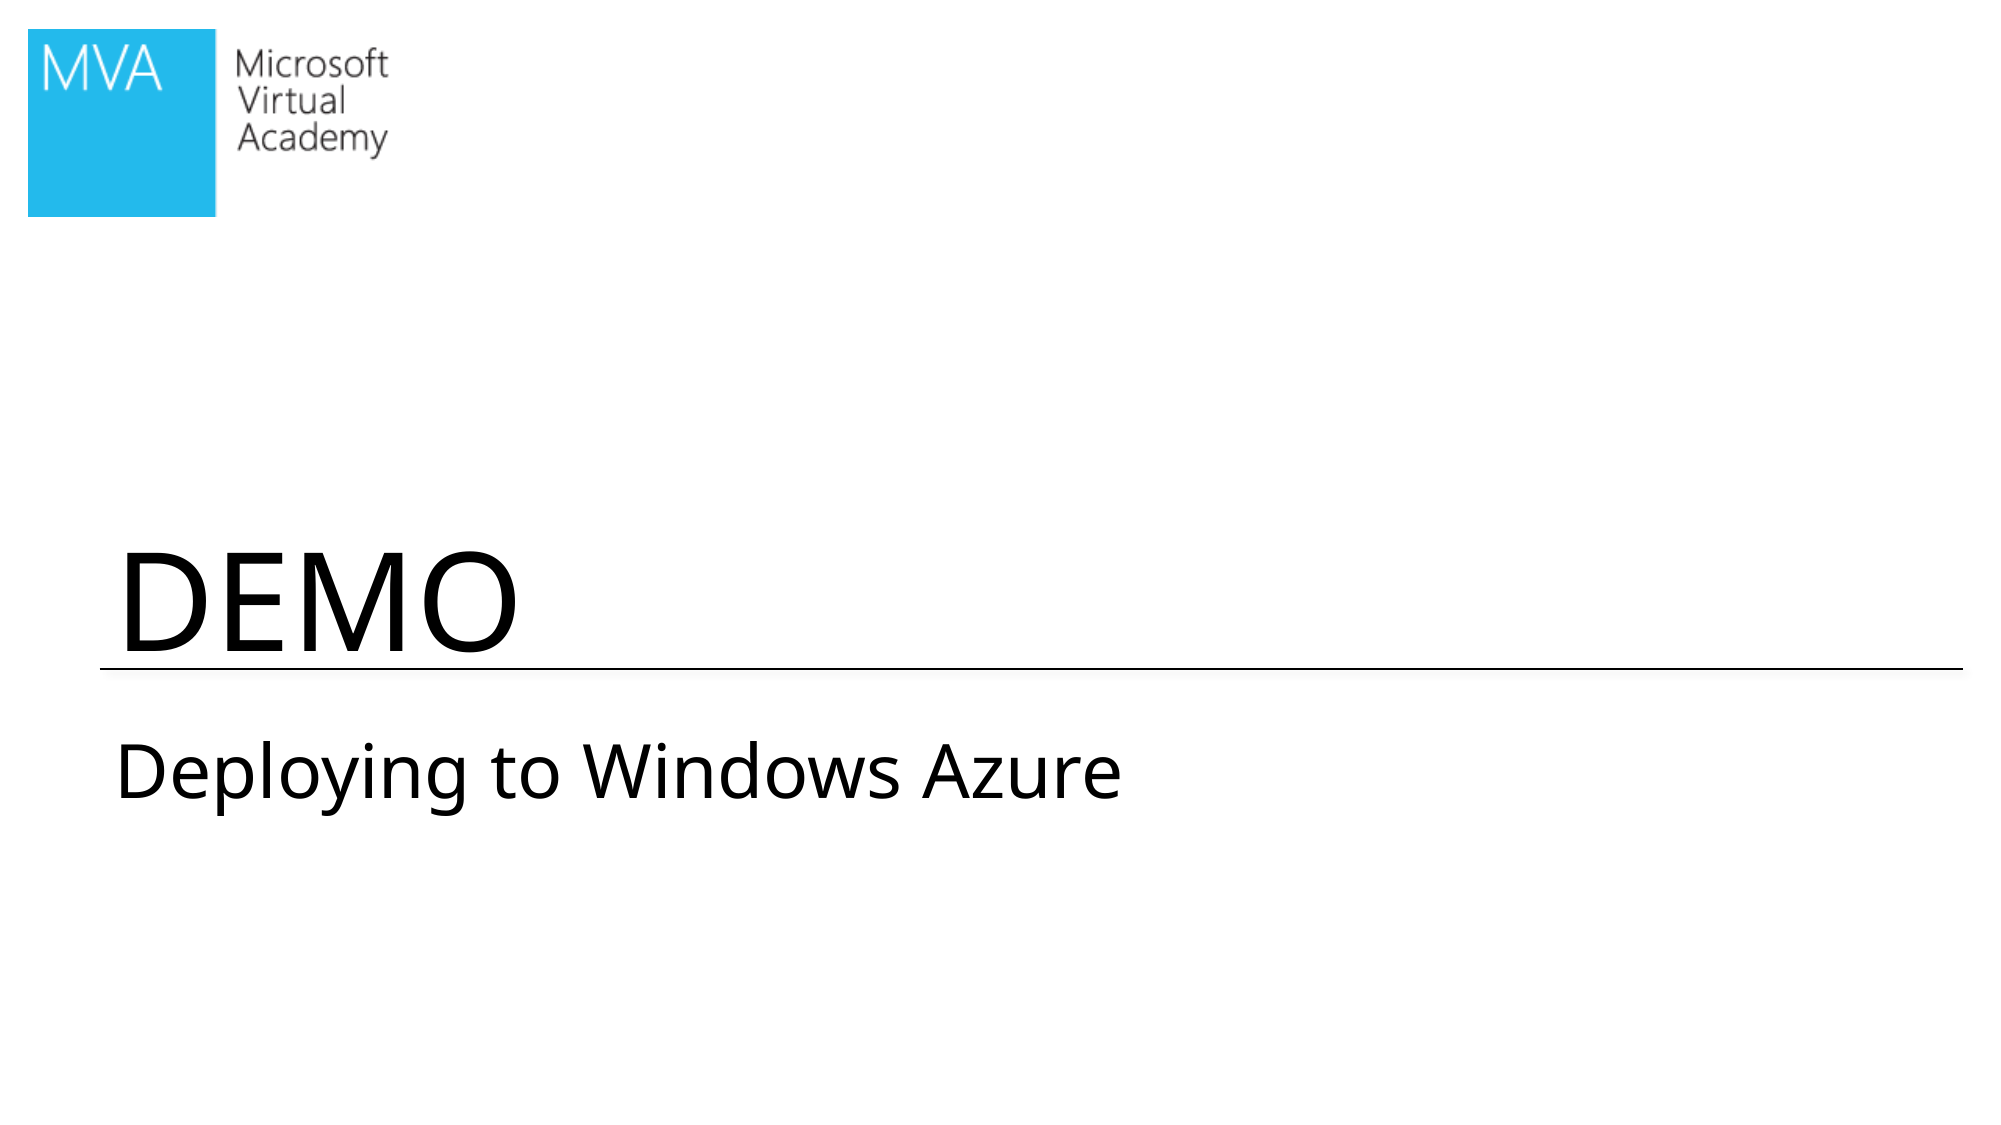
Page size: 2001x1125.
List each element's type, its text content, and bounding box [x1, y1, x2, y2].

title Deploying to Windows Azure [99, 733, 1976, 1009]
picture [28, 29, 497, 217]
